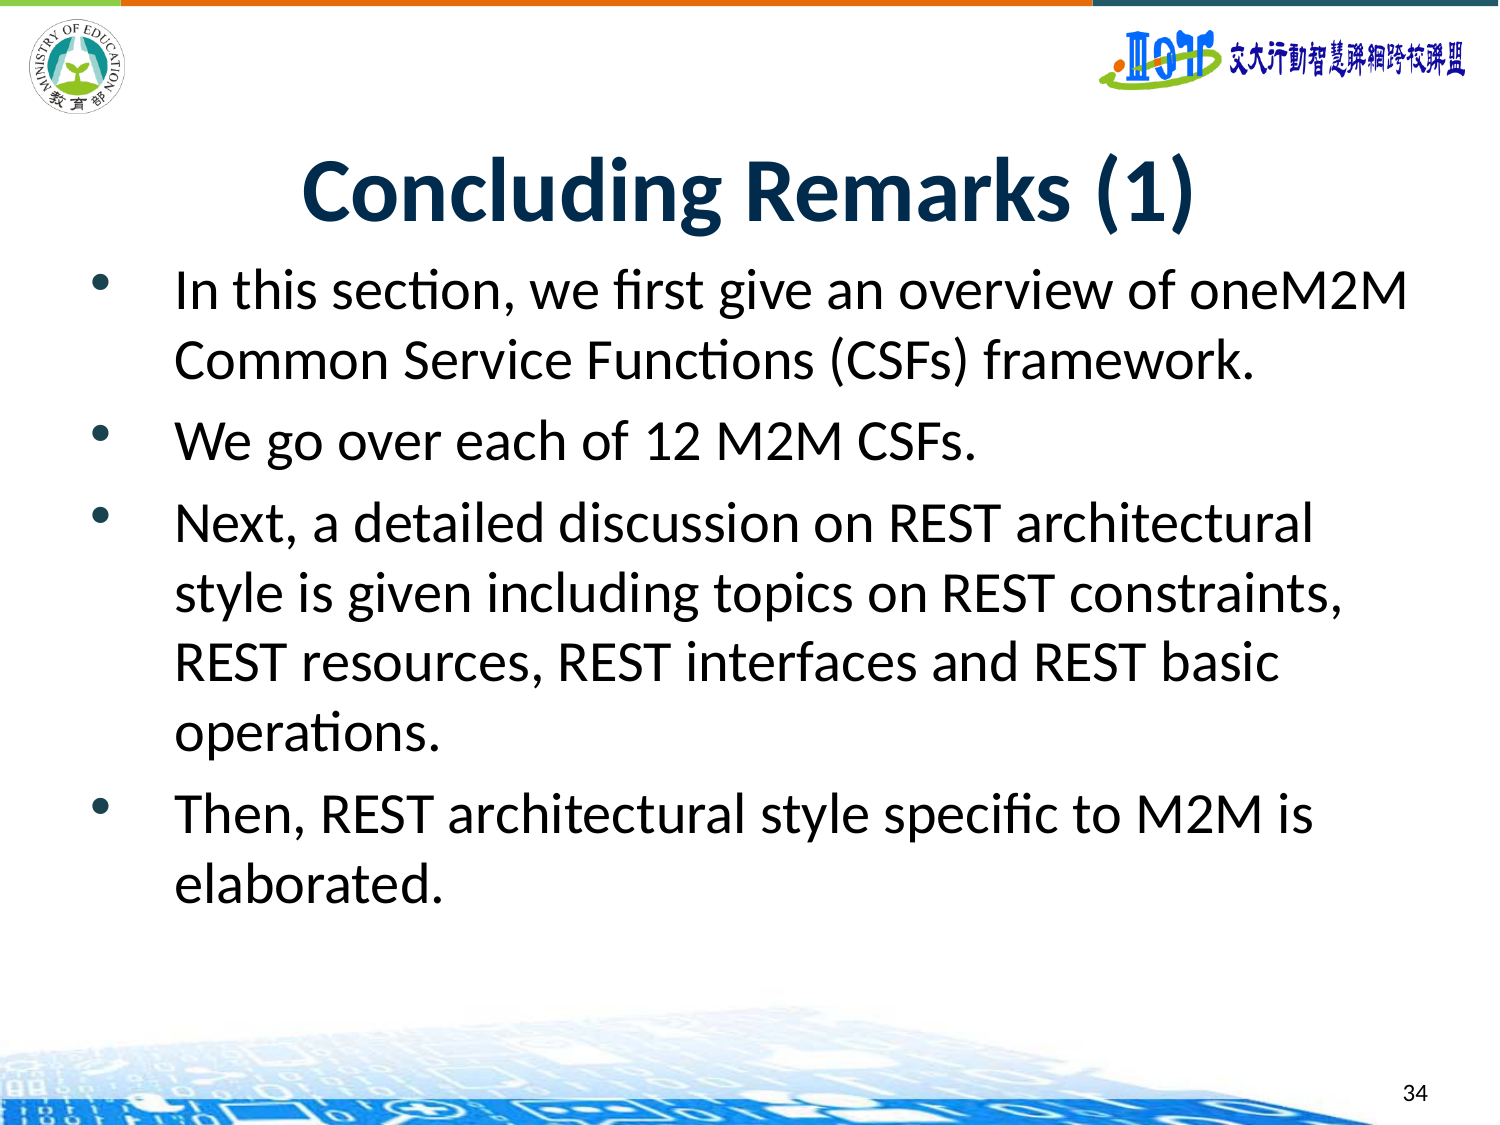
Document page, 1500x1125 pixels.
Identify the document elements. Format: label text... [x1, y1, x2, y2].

picture [29, 19, 125, 114]
picture [1099, 30, 1465, 90]
list In this section, we first give an overview of oneM2M Common Service Functions (CSFs) framework. We go over each of 12 M2M CSFs. Next, a detailed discussion on REST architectural style is given including topics on REST constraints, REST resources, REST interfaces and REST basic operations. Then, REST architectural style specific to M2M is elaborated. [75, 243, 1425, 986]
slide_number 34 [1387, 1069, 1484, 1125]
picture [0, 987, 1377, 1125]
title Concluding Remarks (1) [75, 101, 1425, 243]
